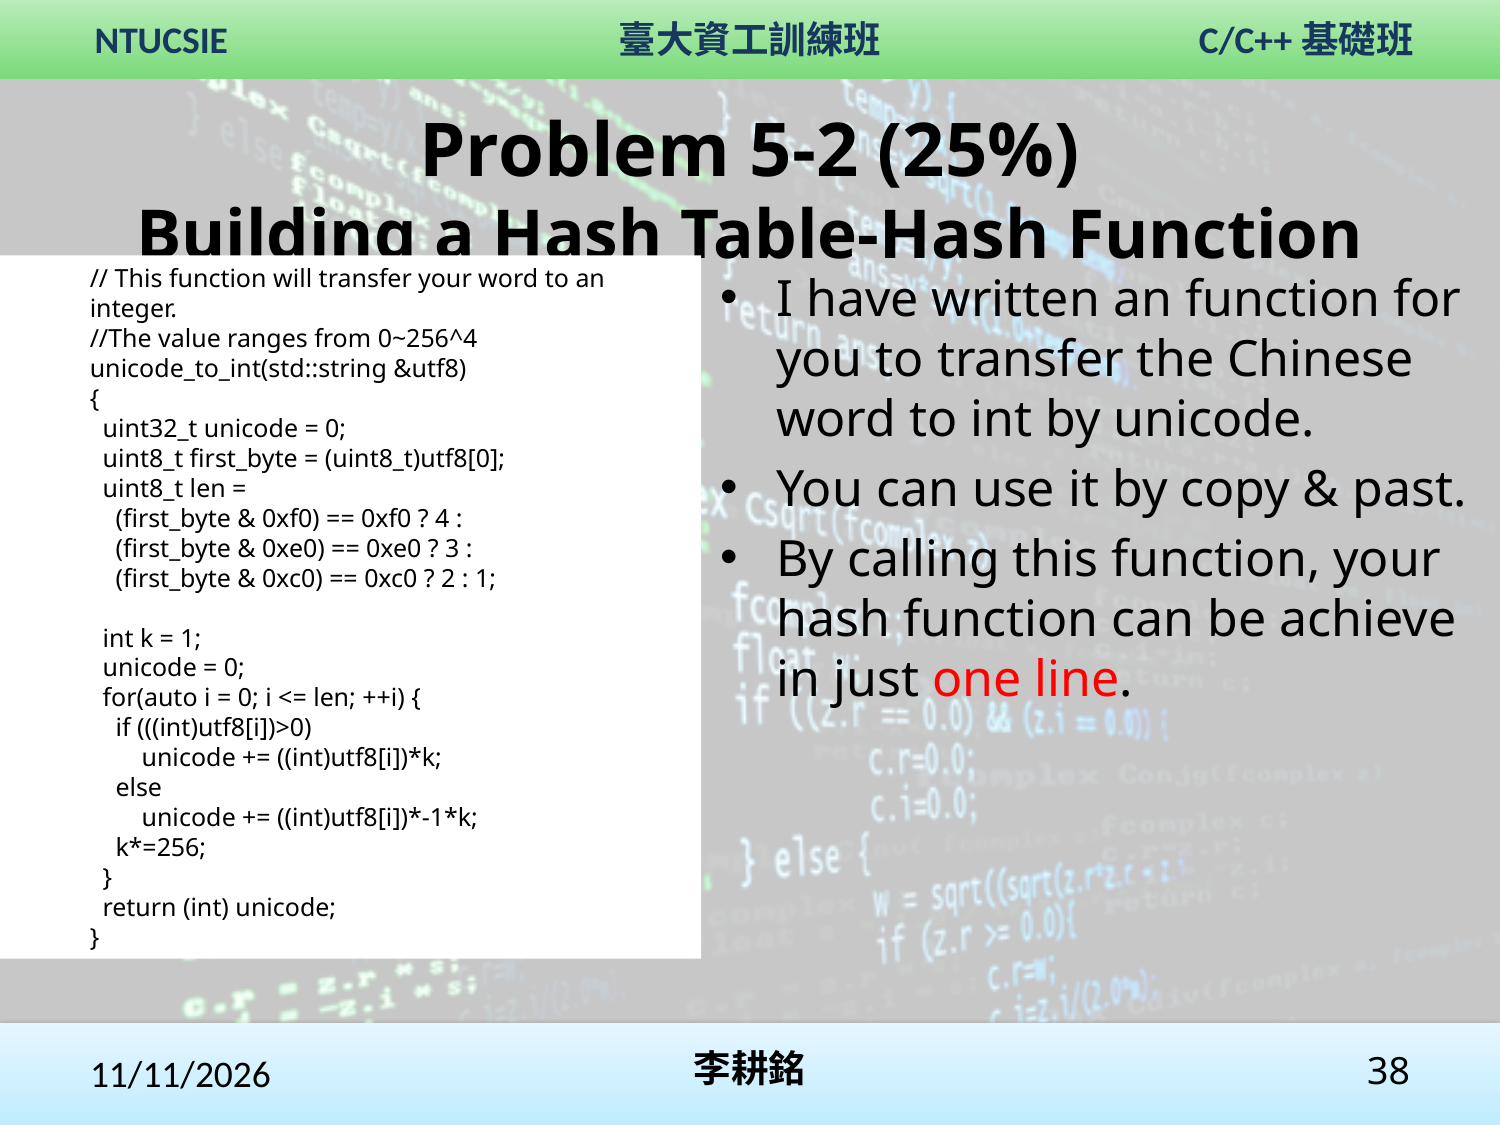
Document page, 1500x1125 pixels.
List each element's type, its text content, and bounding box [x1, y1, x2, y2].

footer 李耕銘 [512, 1042, 988, 1103]
title Problem 5-2 (25%) Building a Hash Table-Hash Function [75, 93, 1425, 281]
text_box // This function will transfer your word to an integer. //The value ranges from 0~256^4 unicode_to_int(std::string &utf8) { uint32_t unicode = 0; uint8_t first_byte = (uint8_t)utf8[0]; uint8_t len = (first_byte & 0xf0) == 0xf0 ? 4 : (first_byte & 0xe0) == 0xe0 ? 3 : (first_byte & 0xc0) == 0xc0 ? 2 : 1; int k = 1; unicode = 0; for(auto i = 0; i <= len; ++i) { if (((int)utf8[i])>0) unicode += ((int)utf8[i])*k; else unicode += ((int)utf8[i])*-1*k; k*=256; } return (int) unicode; } [0, 255, 702, 959]
list I have written an function for you to transfer the Chinese word to int by unicode. You can use it by copy & past. By calling this function, your hash function can be achieve in just one line. [704, 258, 1485, 1002]
slide_number 38 [1074, 1042, 1425, 1103]
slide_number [75, 1042, 425, 1103]
